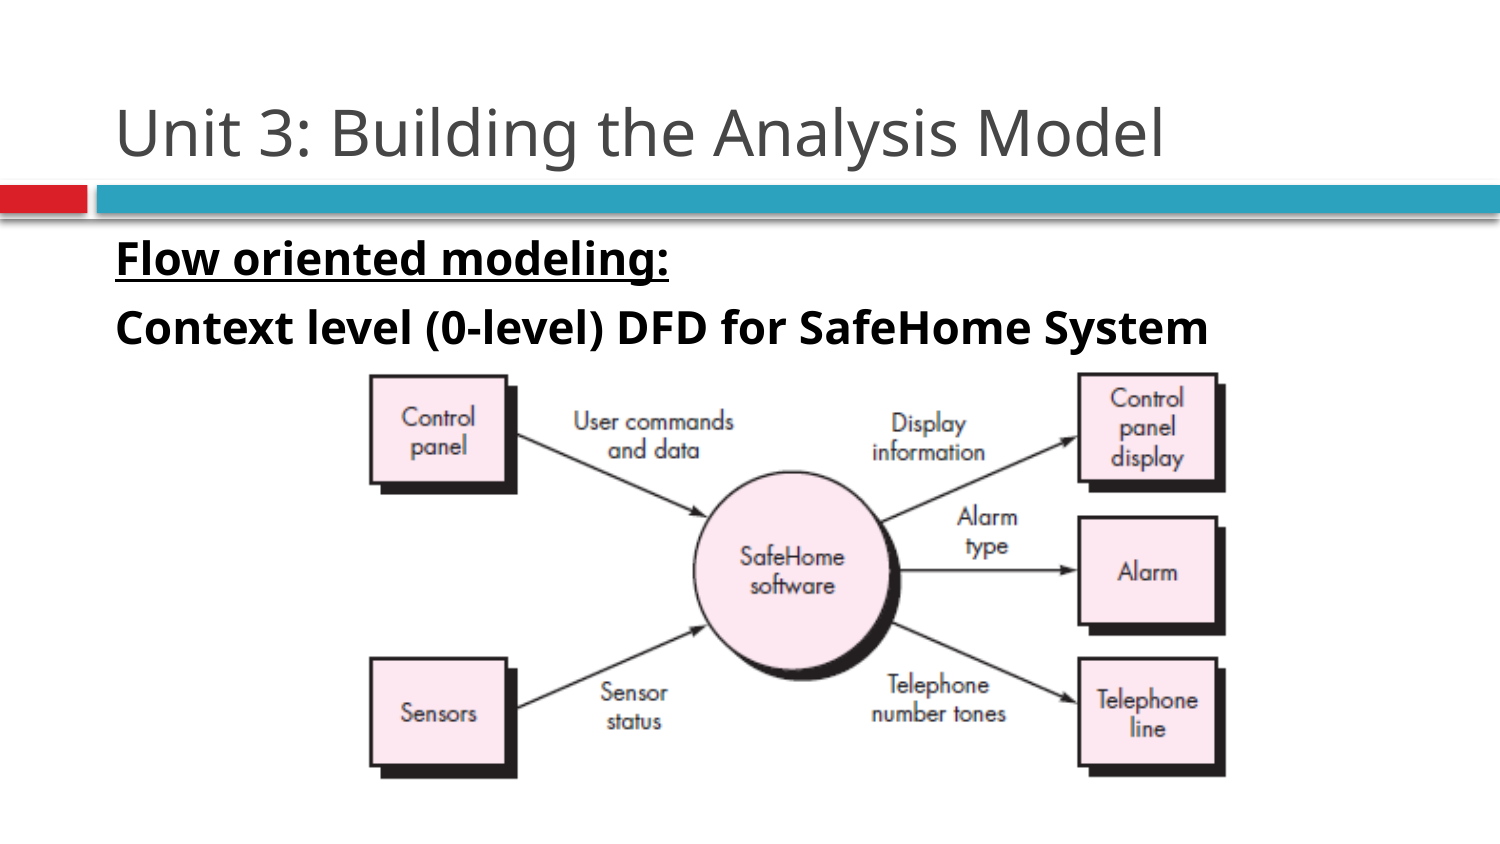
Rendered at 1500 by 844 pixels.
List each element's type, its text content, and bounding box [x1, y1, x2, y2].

title Unit 3: Building the Analysis Model [99, 46, 1438, 177]
picture [362, 371, 1232, 785]
list Flow oriented modeling: Context level (0-level) DFD for SafeHome System [99, 221, 1475, 822]
